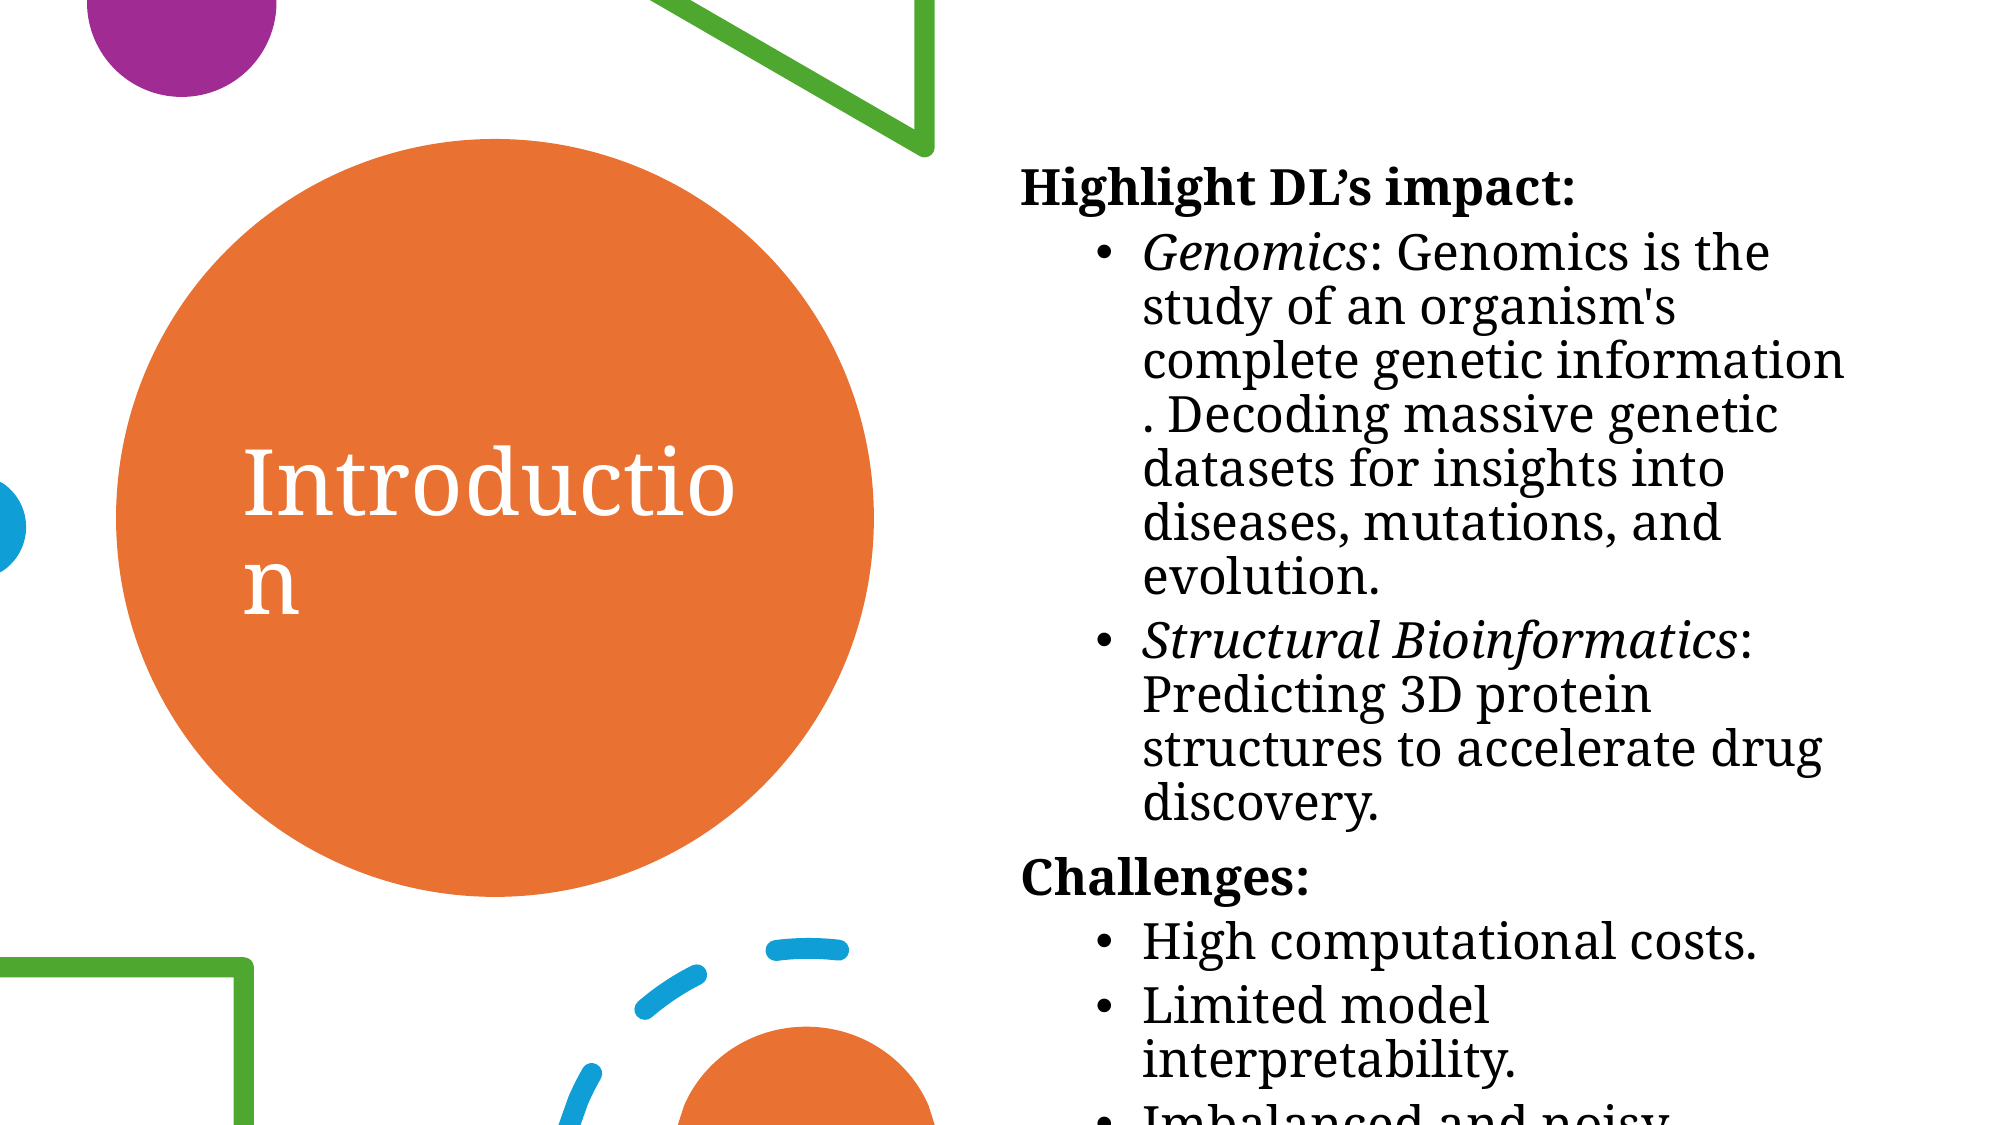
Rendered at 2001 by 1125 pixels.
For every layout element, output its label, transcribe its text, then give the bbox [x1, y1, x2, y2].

text_box [765, 937, 849, 961]
text_box [558, 1063, 603, 1125]
text_box [85, 0, 279, 99]
text_box [114, 247, 227, 789]
text_box [0, 0, 2000, 1125]
text_box [760, 244, 876, 791]
text_box [0, 957, 254, 1125]
text_box [676, 1025, 937, 1125]
list Highlight DL’s impact: Genomics: Genomics is the study of an organism's complete genetic information . Decoding massive genetic datasets for insights into diseases, mutations, and evolution. Structural Bioinformatics: Predicting 3D protein structures to accelerate drug discovery. Challenges: High computational costs. Limited model interpretability. Imbalanced and noisy datasets in biological research. [1005, 155, 1869, 958]
text_box [649, 0, 935, 158]
text_box [282, 137, 708, 202]
title Introduction [227, 202, 760, 870]
text_box [350, 870, 640, 899]
text_box [634, 964, 708, 1020]
text_box [0, 480, 28, 575]
